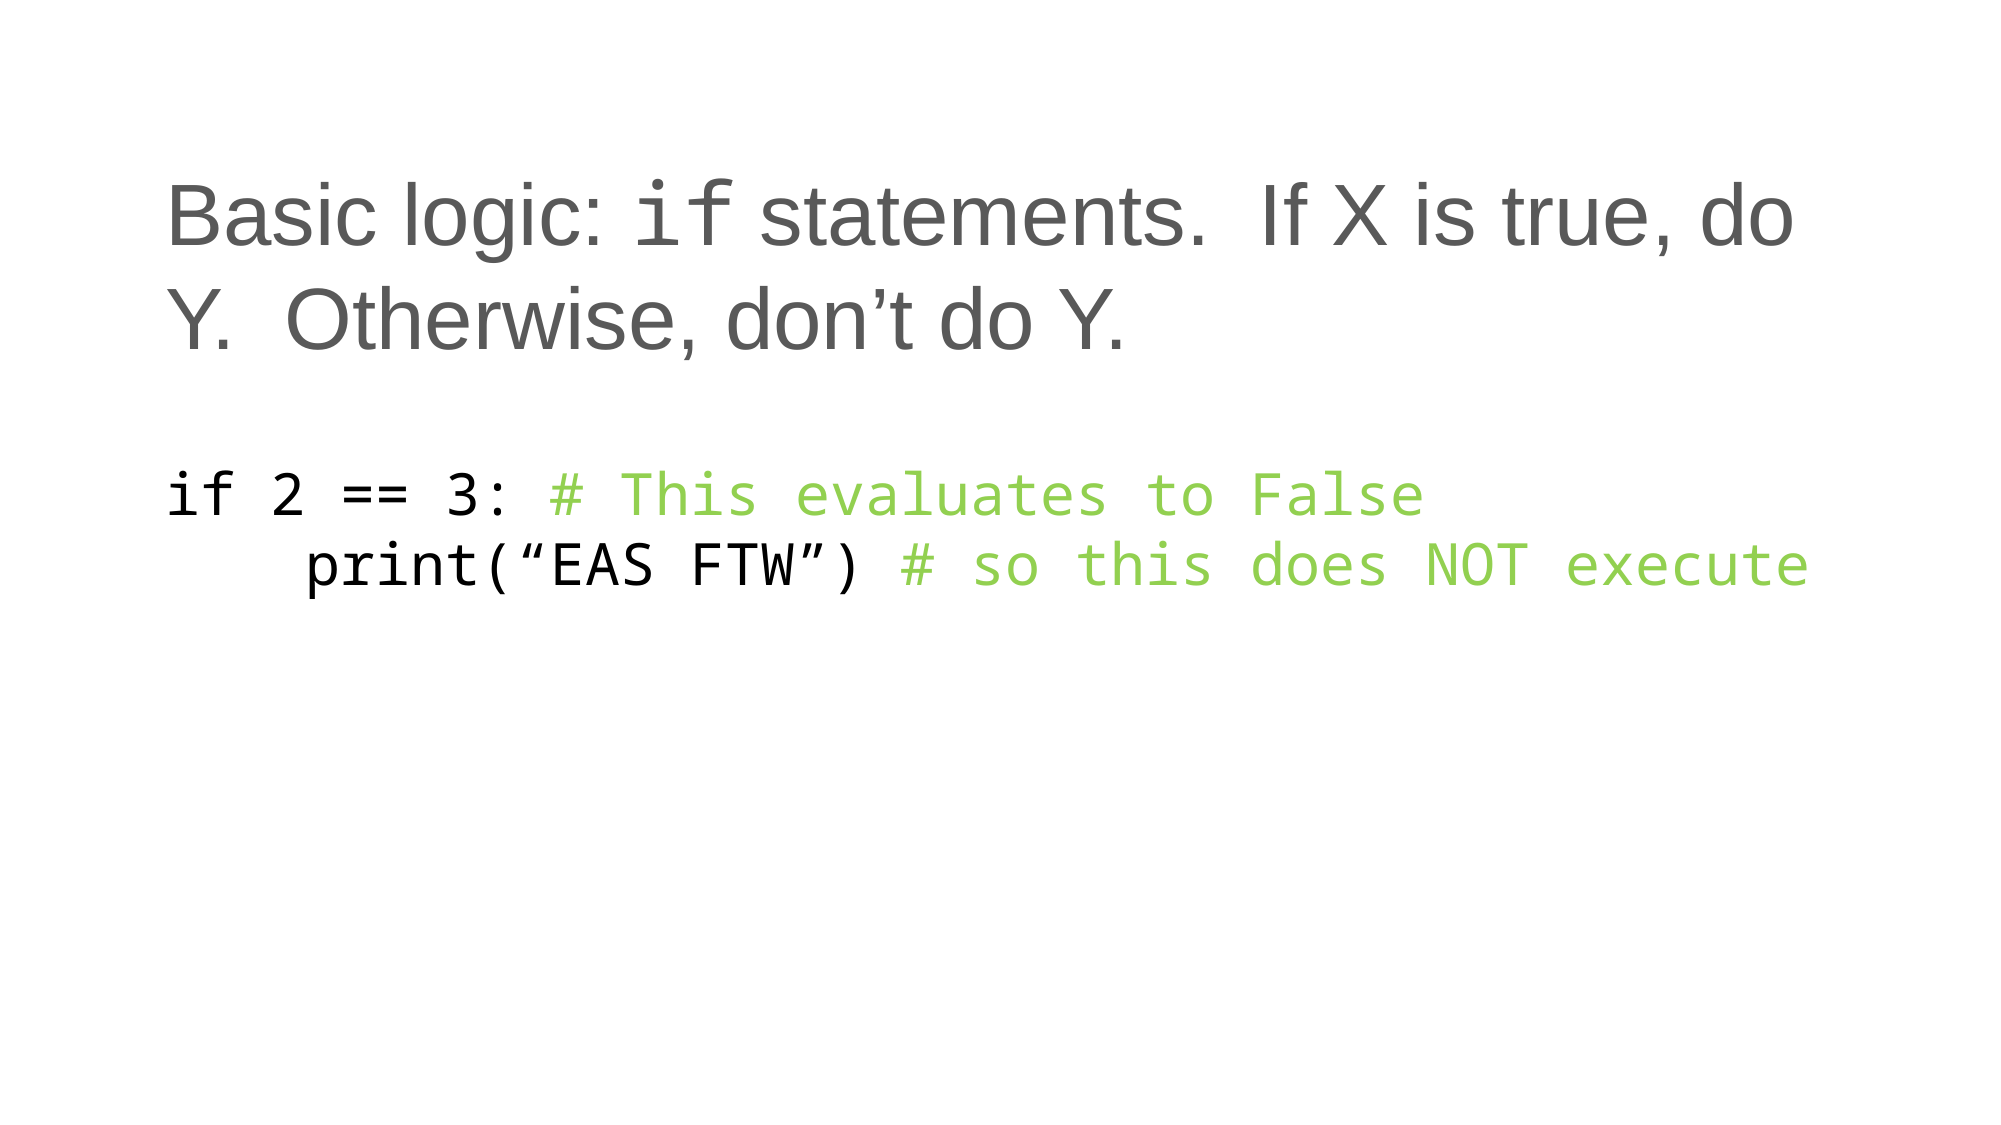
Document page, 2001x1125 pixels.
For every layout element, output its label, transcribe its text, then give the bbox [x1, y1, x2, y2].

list if 2 == 3: # This evaluates to False print(“EAS FTW”) # so this does NOT execute [150, 450, 1875, 975]
title Basic logic: if statements. If X is true, do Y. Otherwise, don’t do Y. [150, 149, 1875, 375]
